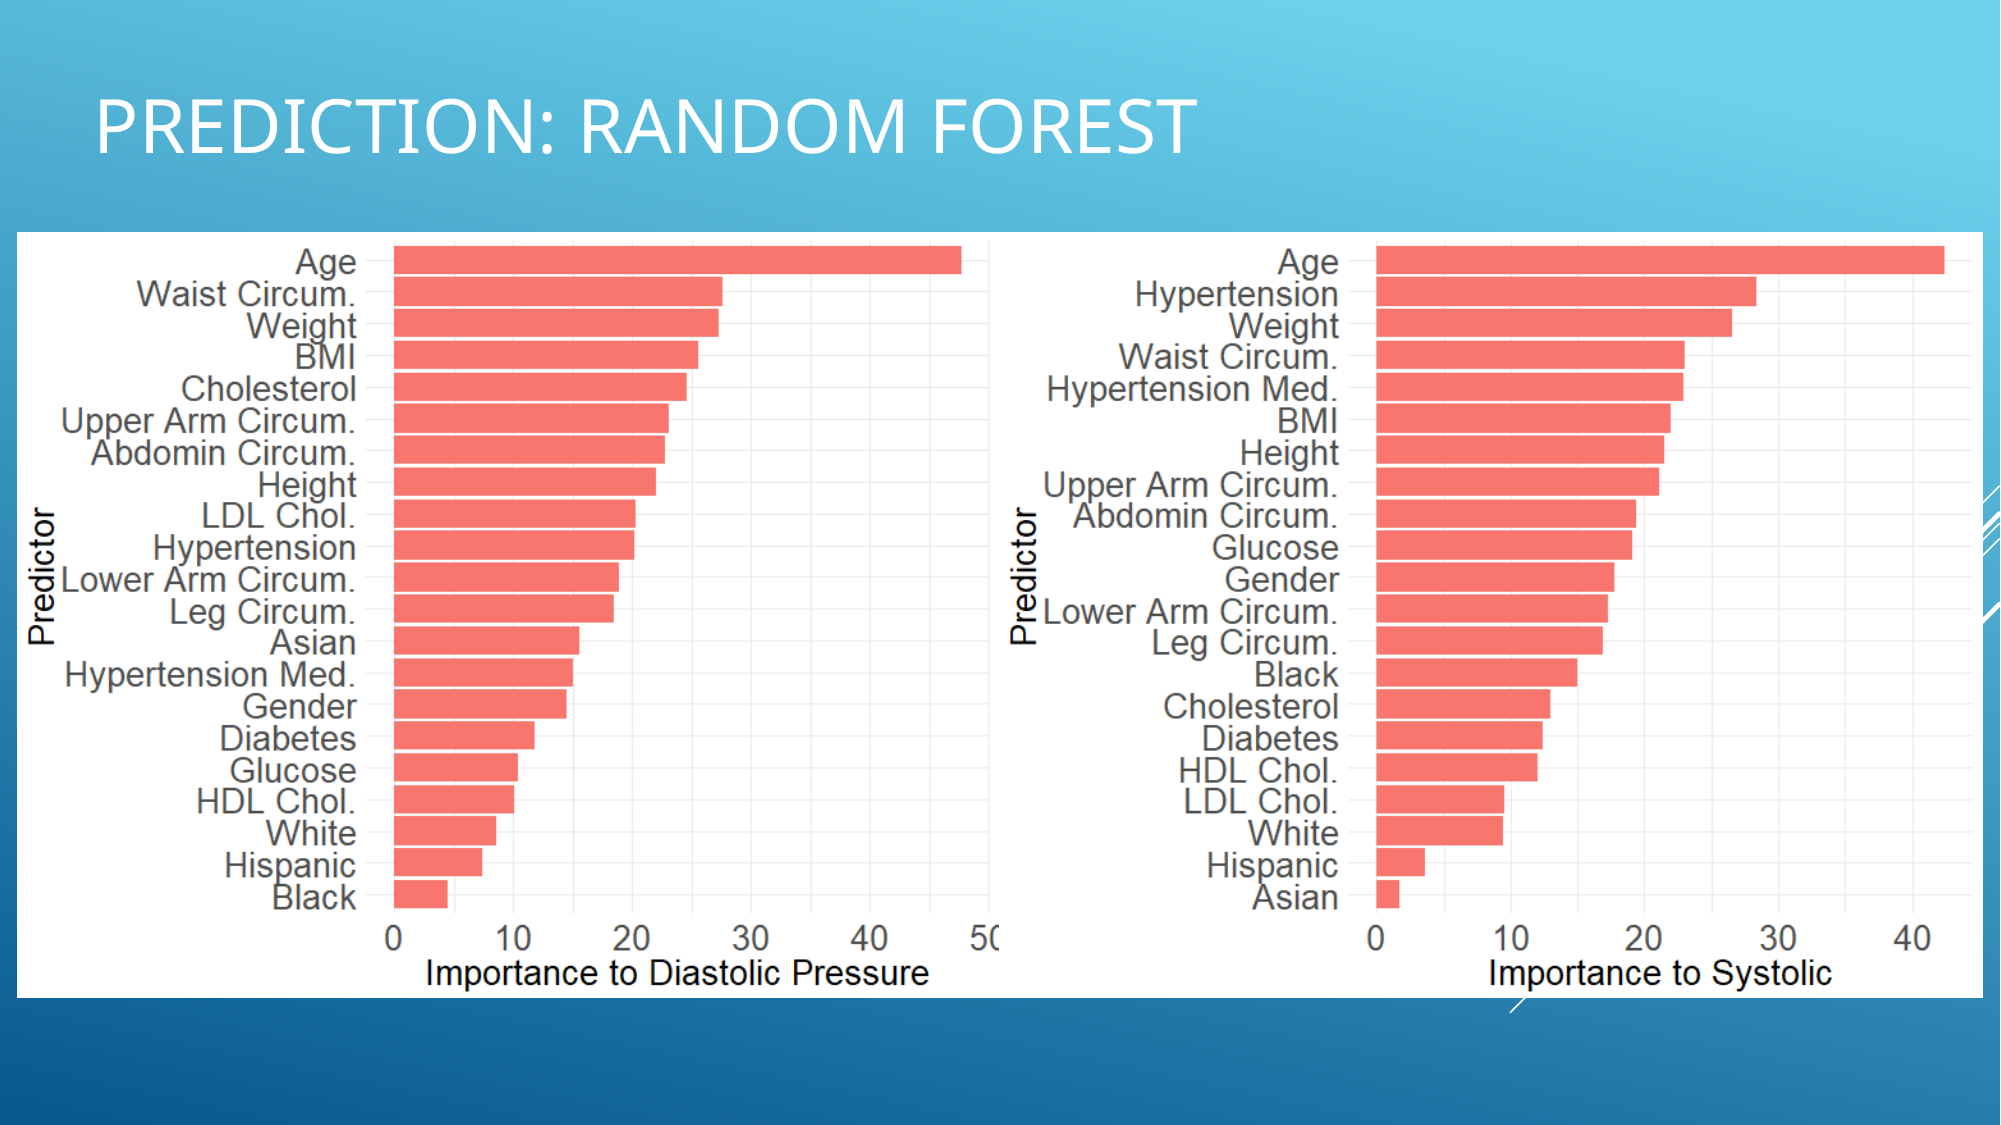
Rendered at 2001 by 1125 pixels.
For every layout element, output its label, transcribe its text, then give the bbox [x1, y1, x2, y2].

picture [16, 232, 1984, 998]
title Prediction: Random Forest [78, 0, 1479, 232]
